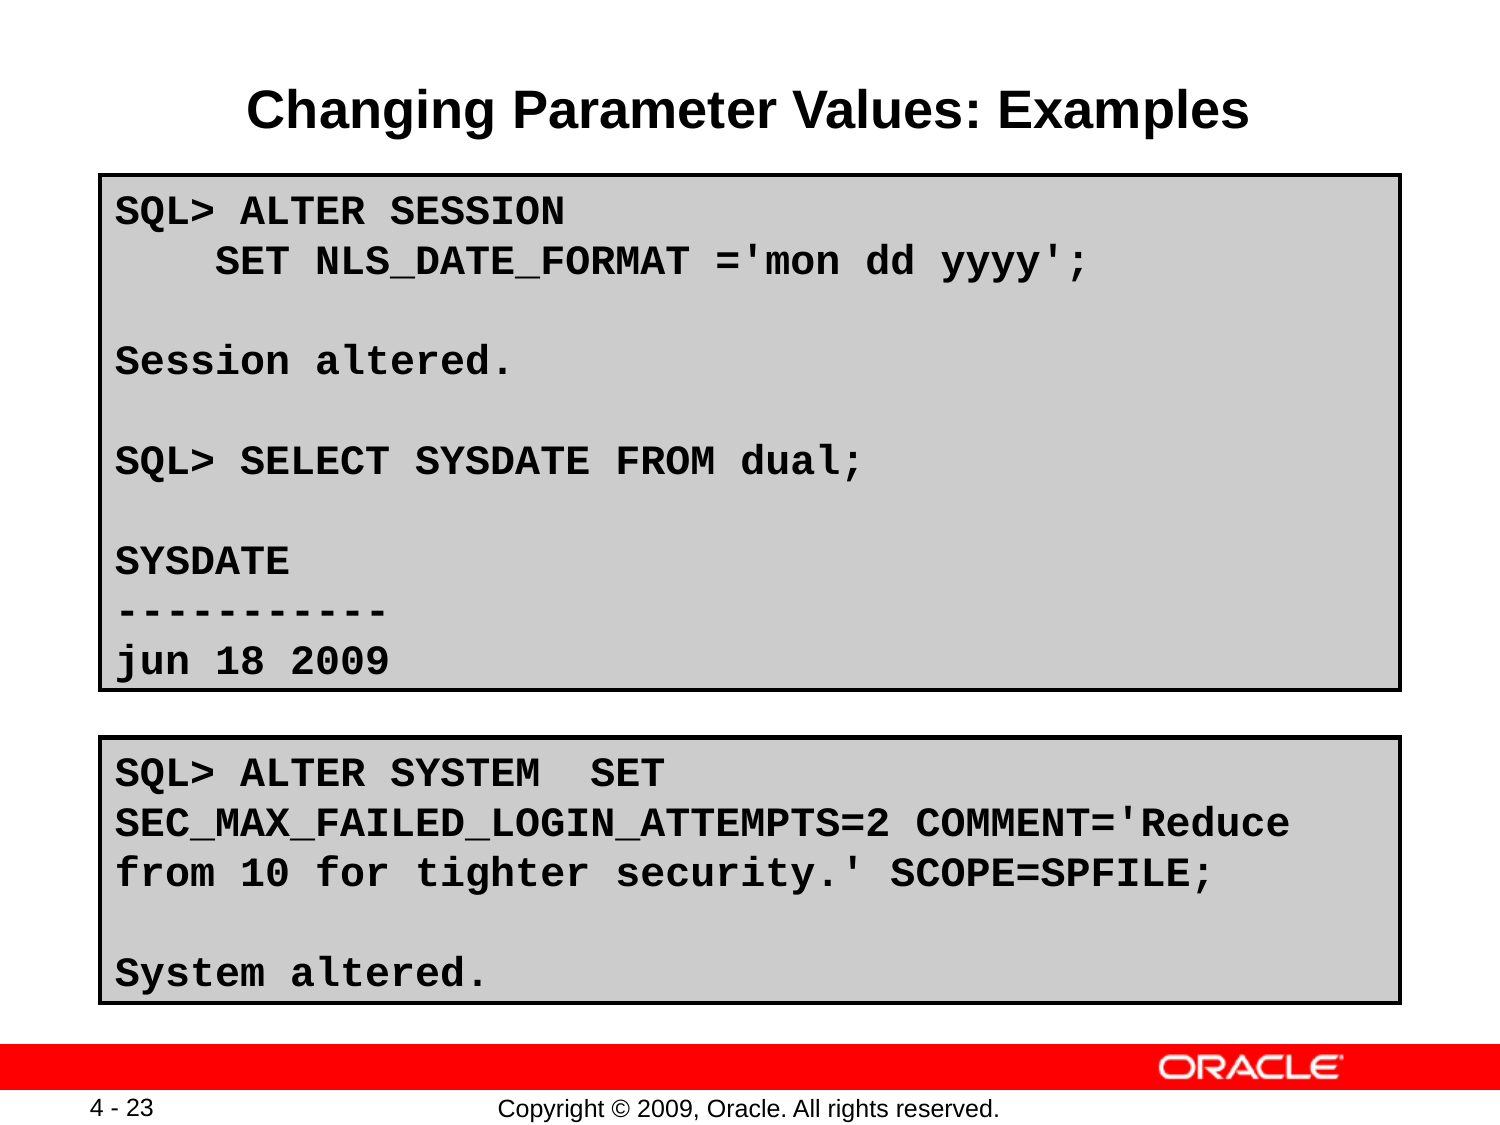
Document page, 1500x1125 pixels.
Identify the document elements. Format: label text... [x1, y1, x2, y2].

picture [0, 1044, 1500, 1090]
text_box SQL> ALTER SYSTEM SET SEC_MAX_FAILED_LOGIN_ATTEMPTS=2 COMMENT='Reduce from 10 for tighter security.' SCOPE=SPFILE; System altered. [99, 737, 1400, 1003]
title Changing Parameter Values: Examples [99, 71, 1400, 174]
text_box SQL> ALTER SESSION SET NLS_DATE_FORMAT ='mon dd yyyy'; Session altered. SQL> SELECT SYSDATE FROM dual; SYSDATE ----------- jun 18 2009 [99, 174, 1400, 691]
